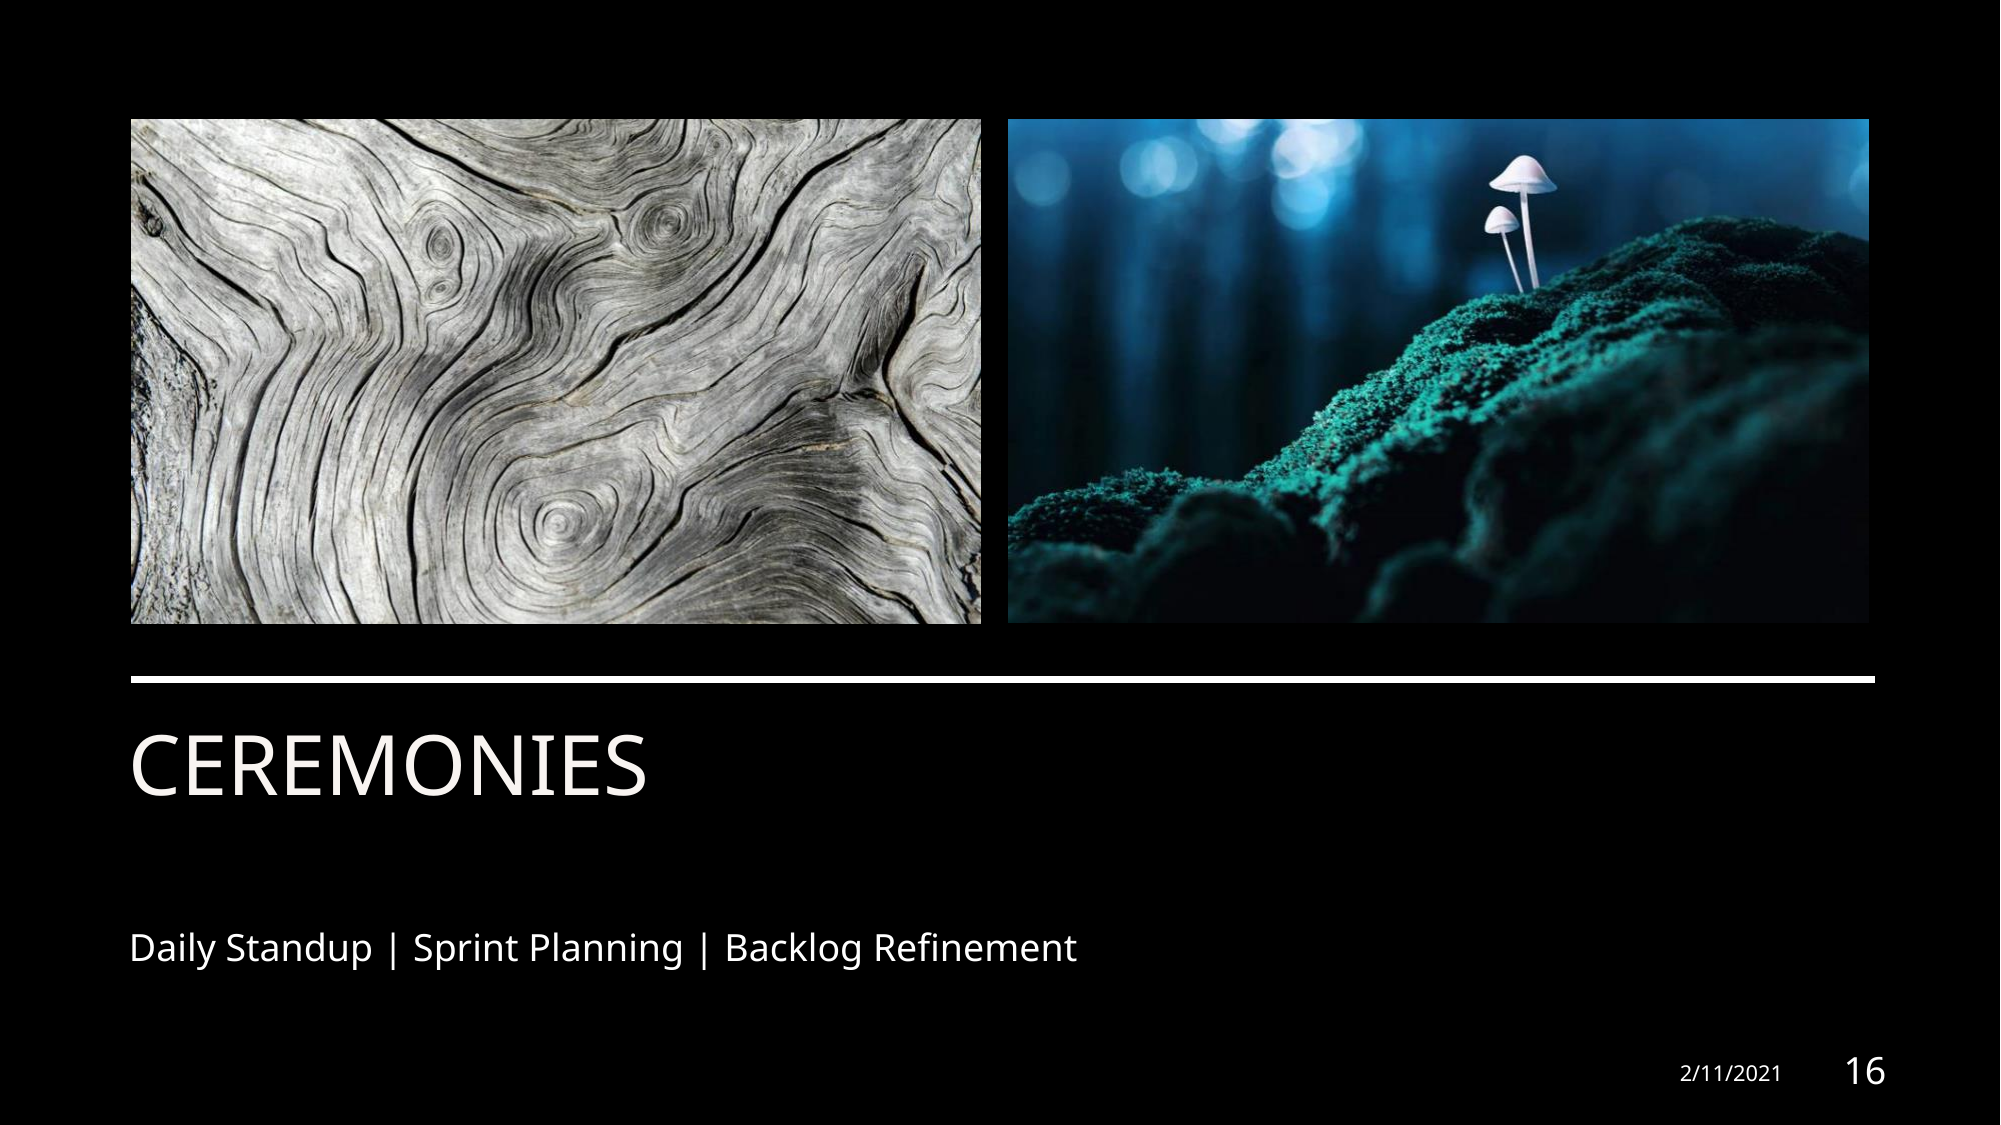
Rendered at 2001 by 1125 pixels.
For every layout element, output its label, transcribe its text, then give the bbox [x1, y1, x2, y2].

picture [1007, 118, 1869, 624]
subtitle Daily Standup | Sprint Planning | Backlog Refinement [114, 907, 1750, 997]
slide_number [1372, 1042, 1791, 1103]
title CEREMONIES [114, 704, 1883, 886]
slide_number ‹#› [1791, 1042, 1902, 1103]
picture [130, 119, 981, 624]
